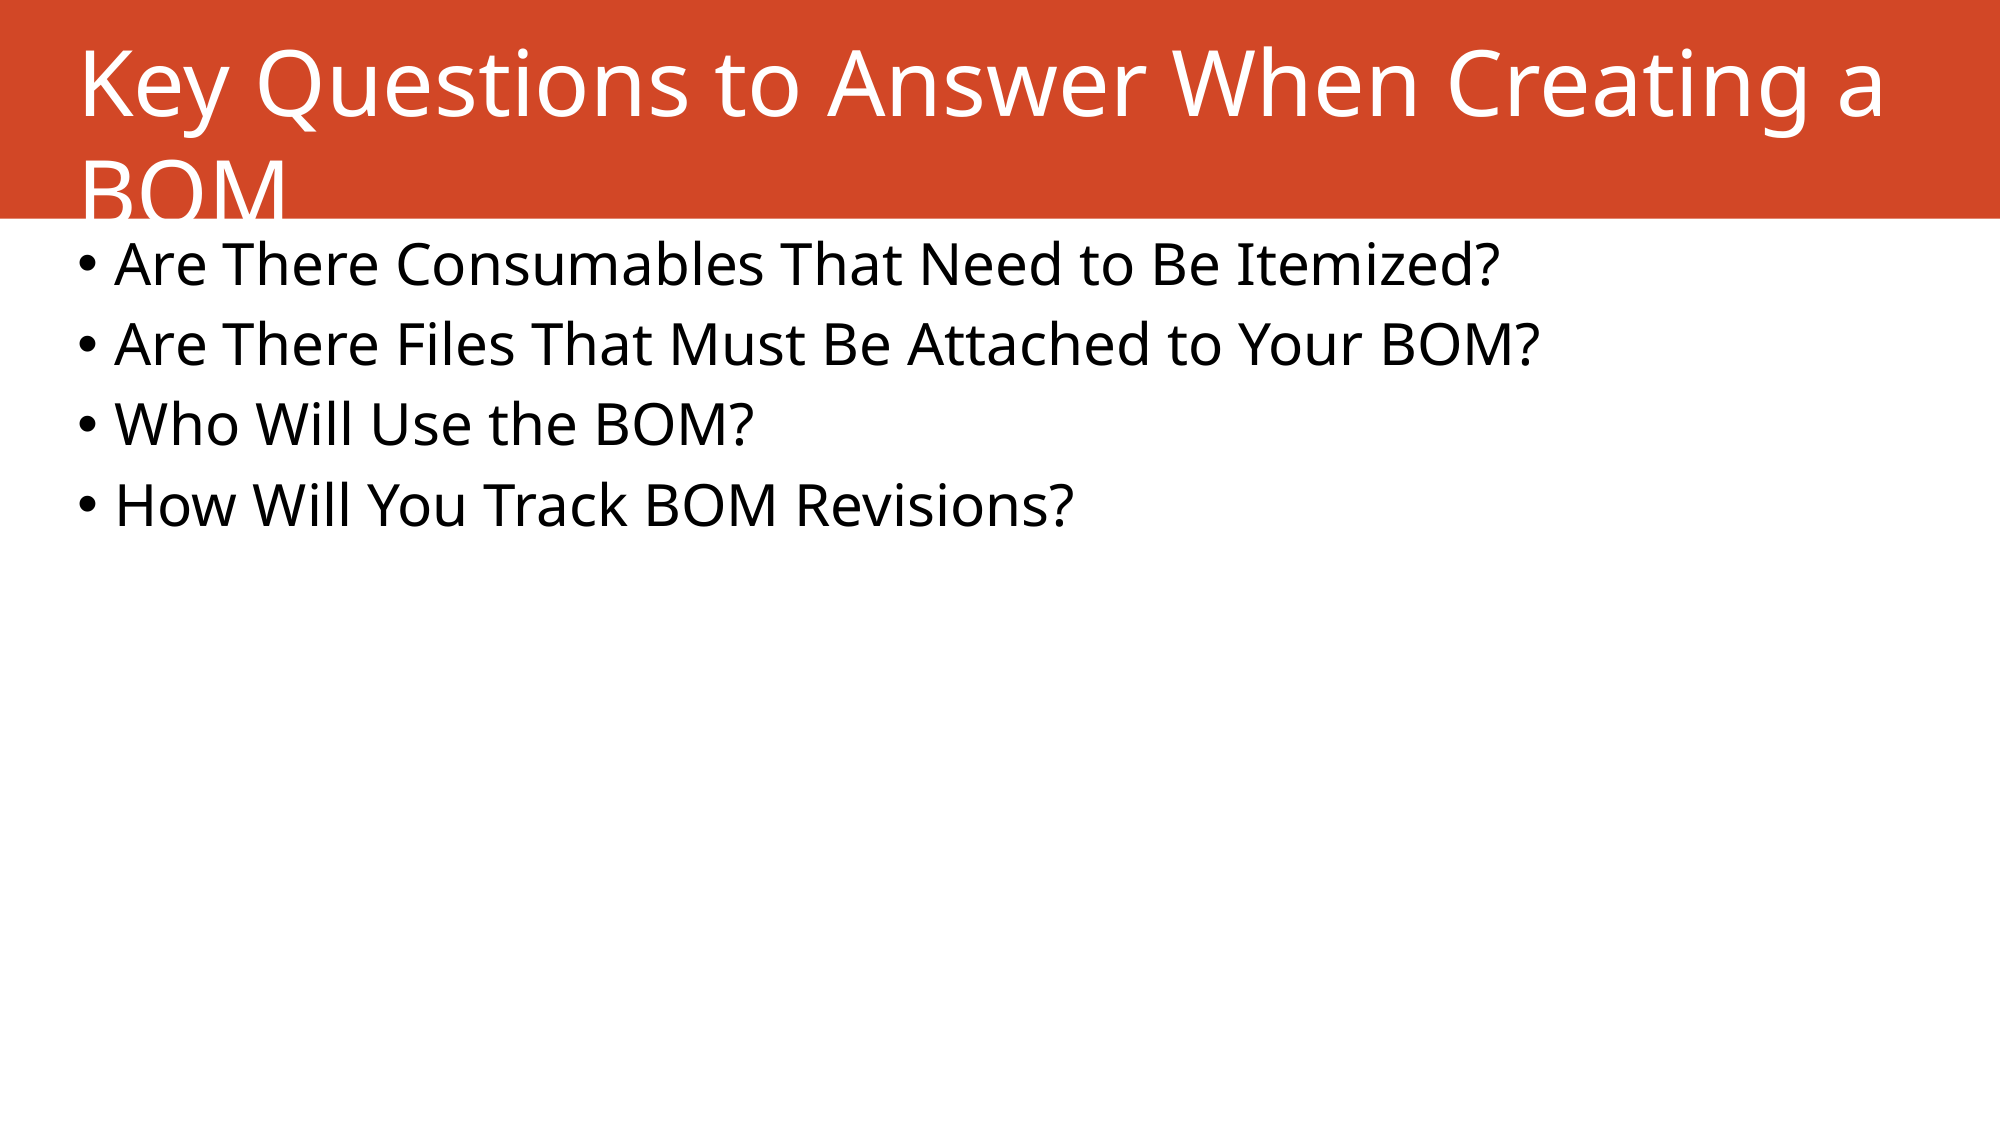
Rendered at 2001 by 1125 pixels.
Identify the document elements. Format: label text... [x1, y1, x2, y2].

title Key Questions to Answer When Creating a BOM [62, 59, 1945, 211]
list Are There Consumables That Need to Be Itemized? Are There Files That Must Be Attached to Your BOM? Who Will Use the BOM? How Will You Track BOM Revisions? [62, 227, 1945, 1103]
